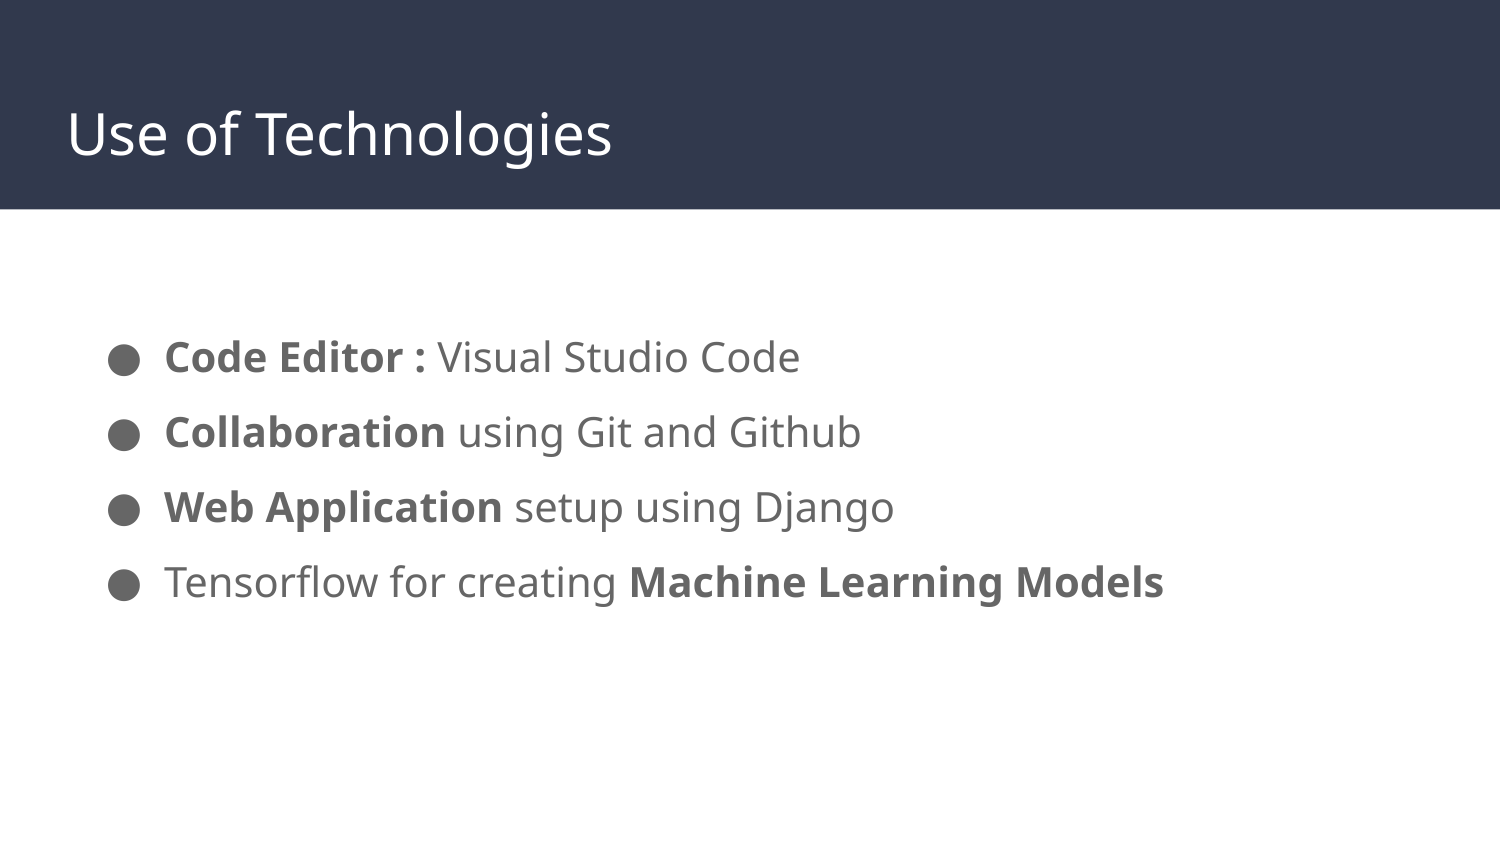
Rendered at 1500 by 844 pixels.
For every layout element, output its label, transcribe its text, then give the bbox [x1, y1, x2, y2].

text_box Code Editor : Visual Studio Code Collaboration using Git and Github Web Application setup using Django Tensorflow for creating Machine Learning Models [74, 290, 1429, 788]
title Use of Technologies [51, 82, 1449, 185]
